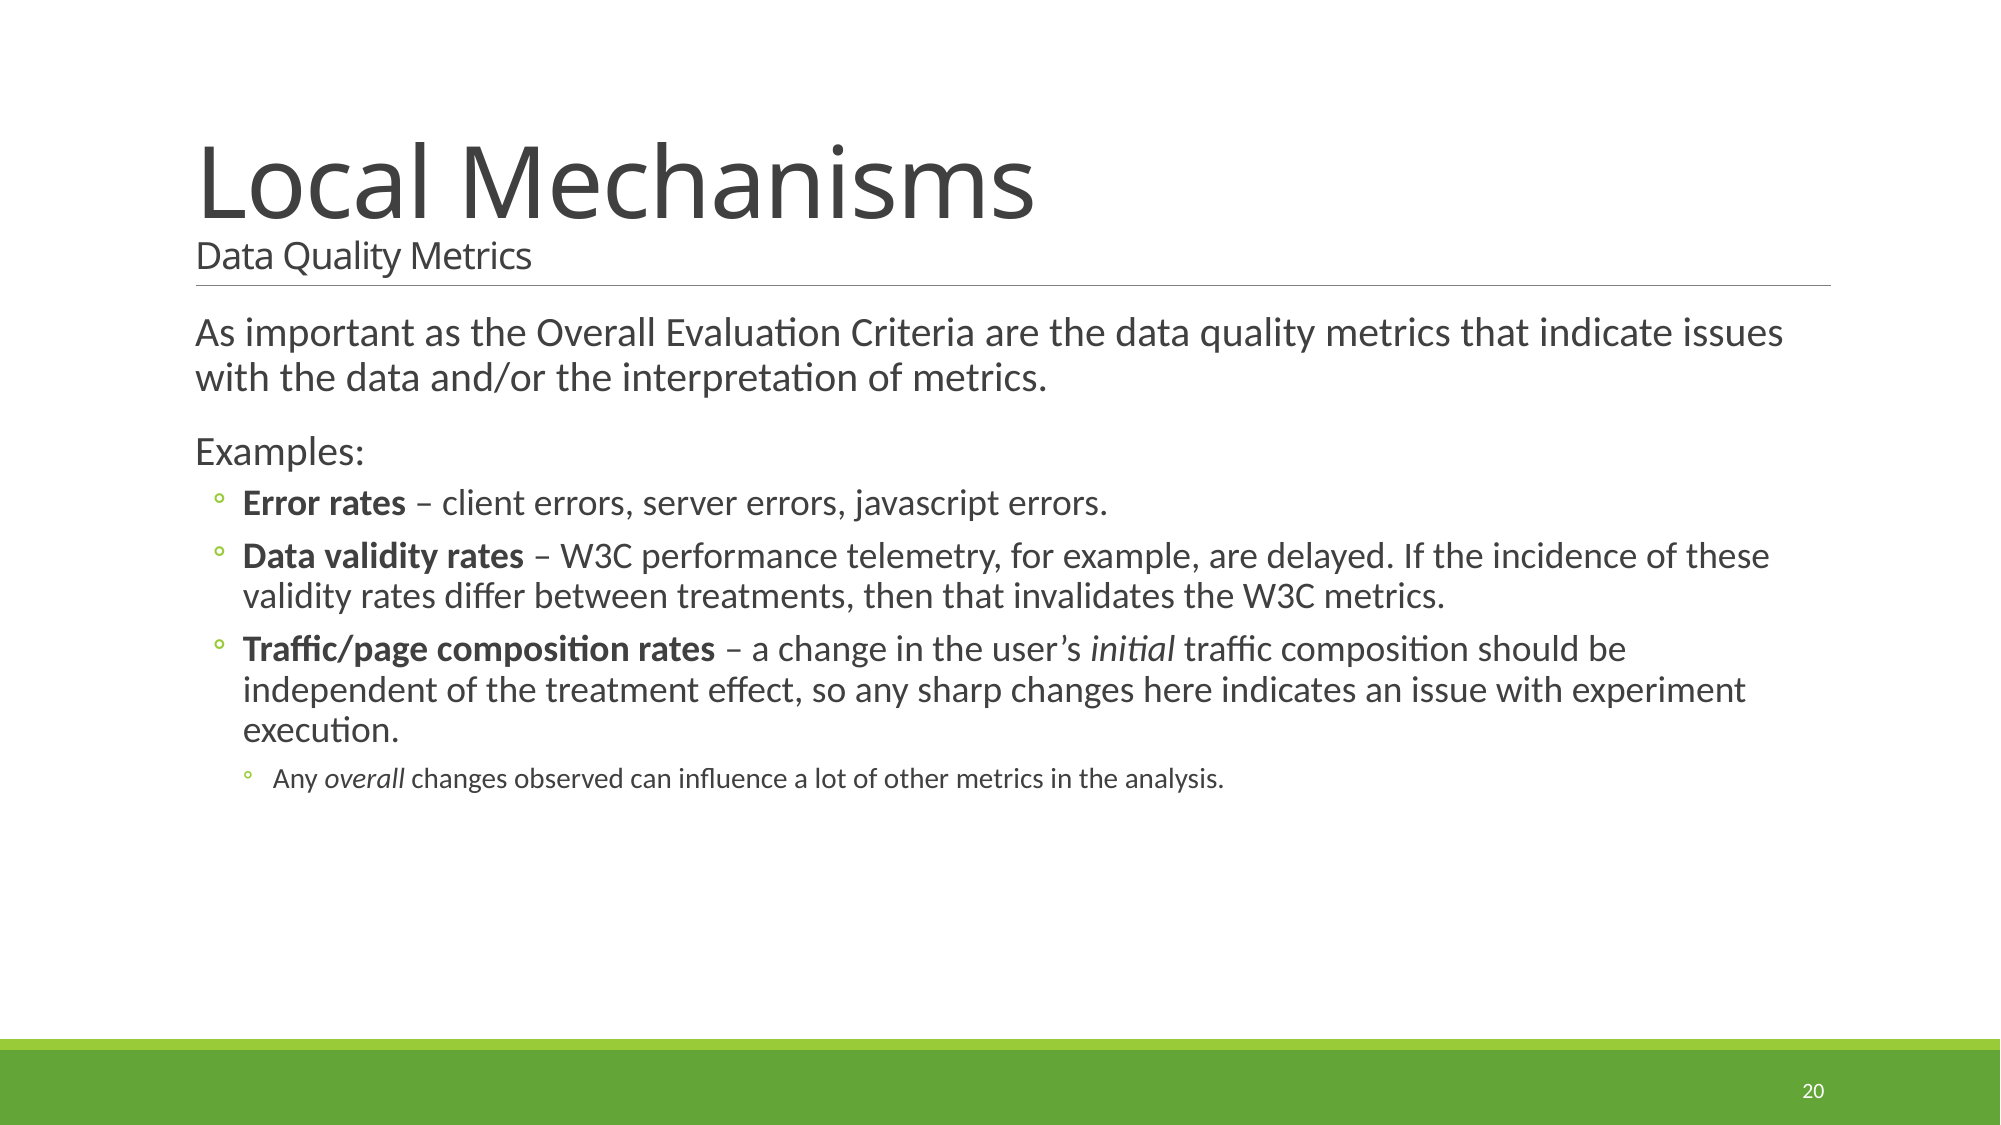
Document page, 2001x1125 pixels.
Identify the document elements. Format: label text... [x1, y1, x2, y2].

title Local Mechanisms Data Quality Metrics [180, 47, 1830, 285]
slide_number 20 [1624, 1059, 1840, 1120]
list As important as the Overall Evaluation Criteria are the data quality metrics that indicate issues with the data and/or the interpretation of metrics. Examples: Error rates – client errors, server errors, javascript errors. Data validity rates – W3C performance telemetry, for example, are delayed. If the incidence of these validity rates differ between treatments, then that invalidates the W3C metrics. Traffic/page composition rates – a change in the user’s initial traffic composition should be independent of the treatment effect, so any sharp changes here indicates an issue with experiment execution. Any overall changes observed can influence a lot of other metrics in the analysis. [180, 302, 1830, 963]
